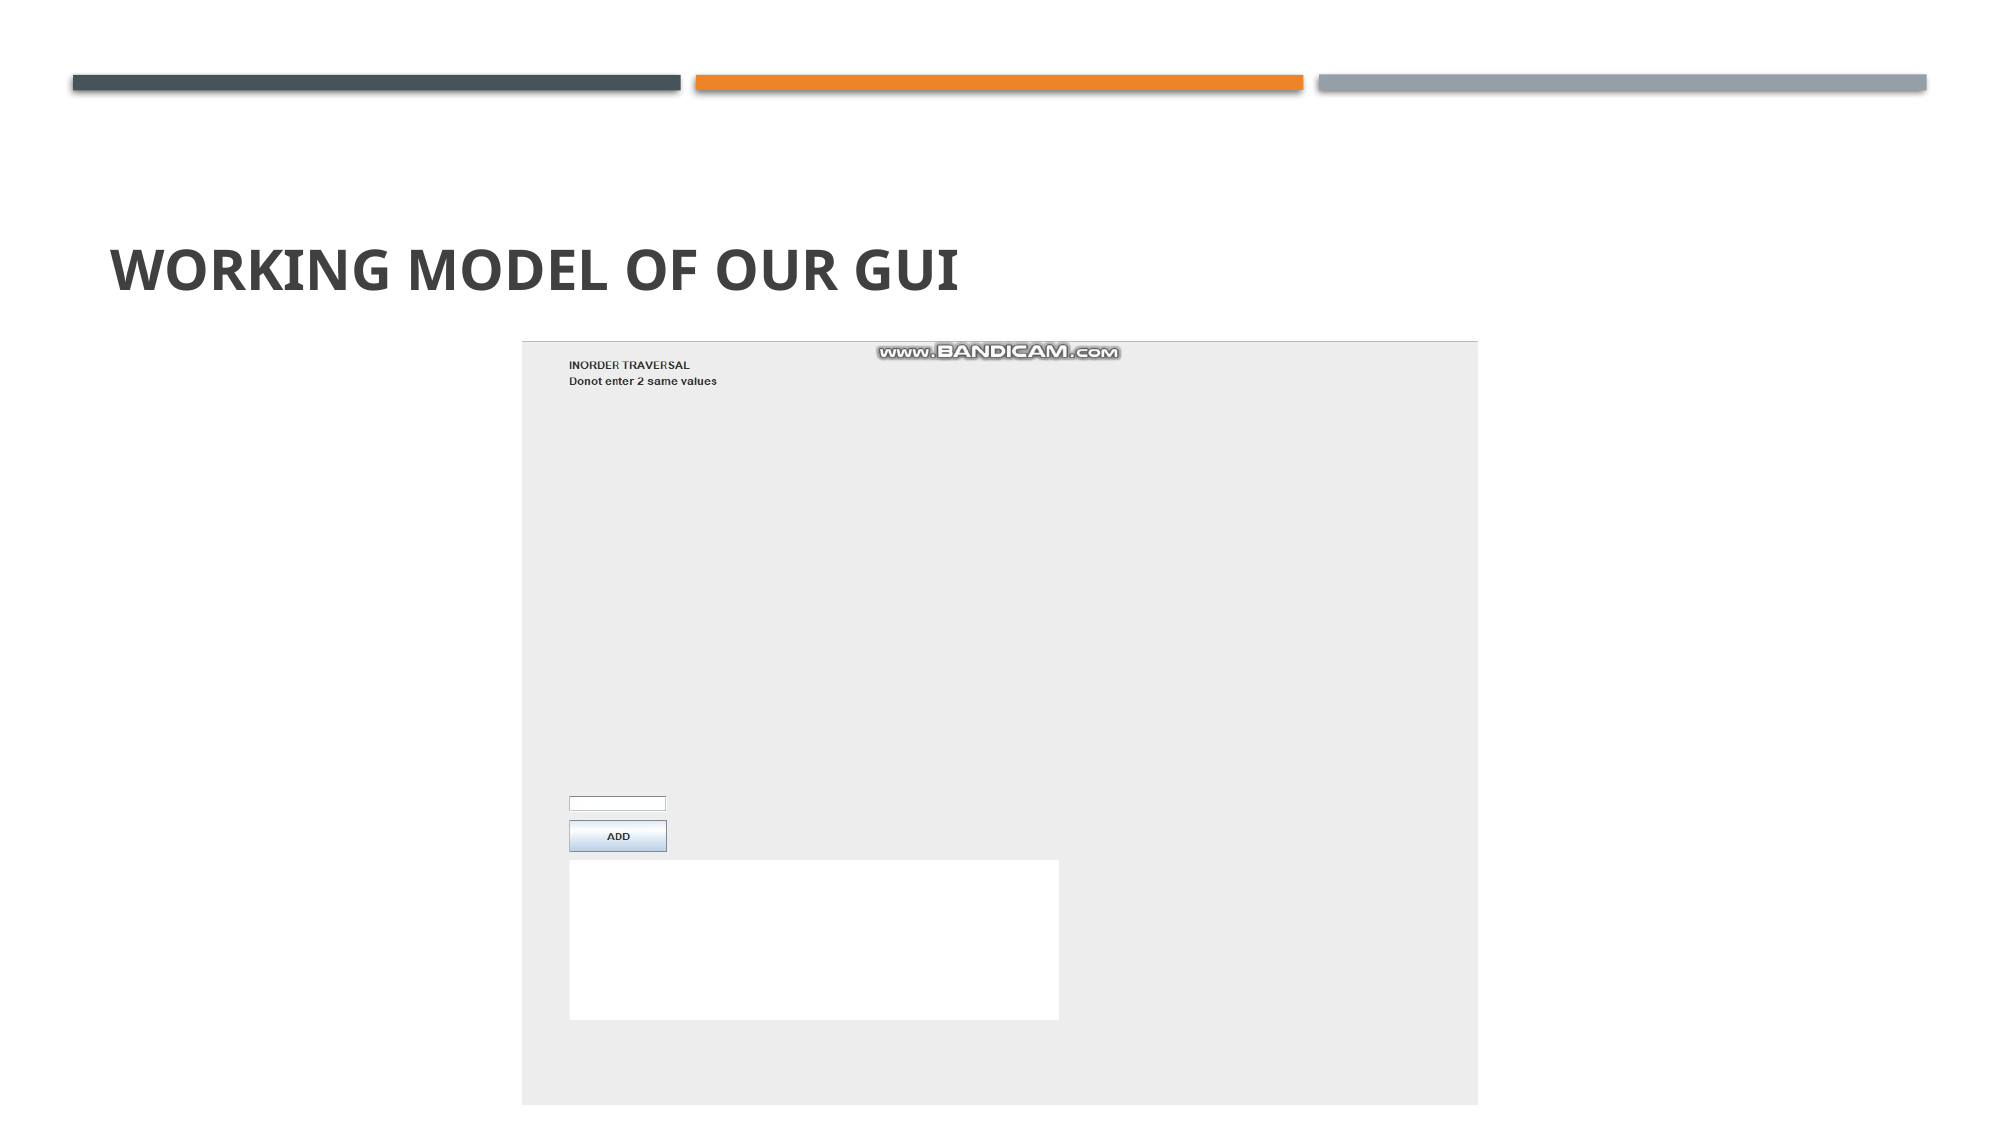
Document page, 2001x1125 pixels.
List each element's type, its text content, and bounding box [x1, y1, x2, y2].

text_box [521, 337, 1479, 1106]
title Working model of our gui [95, 115, 1905, 311]
